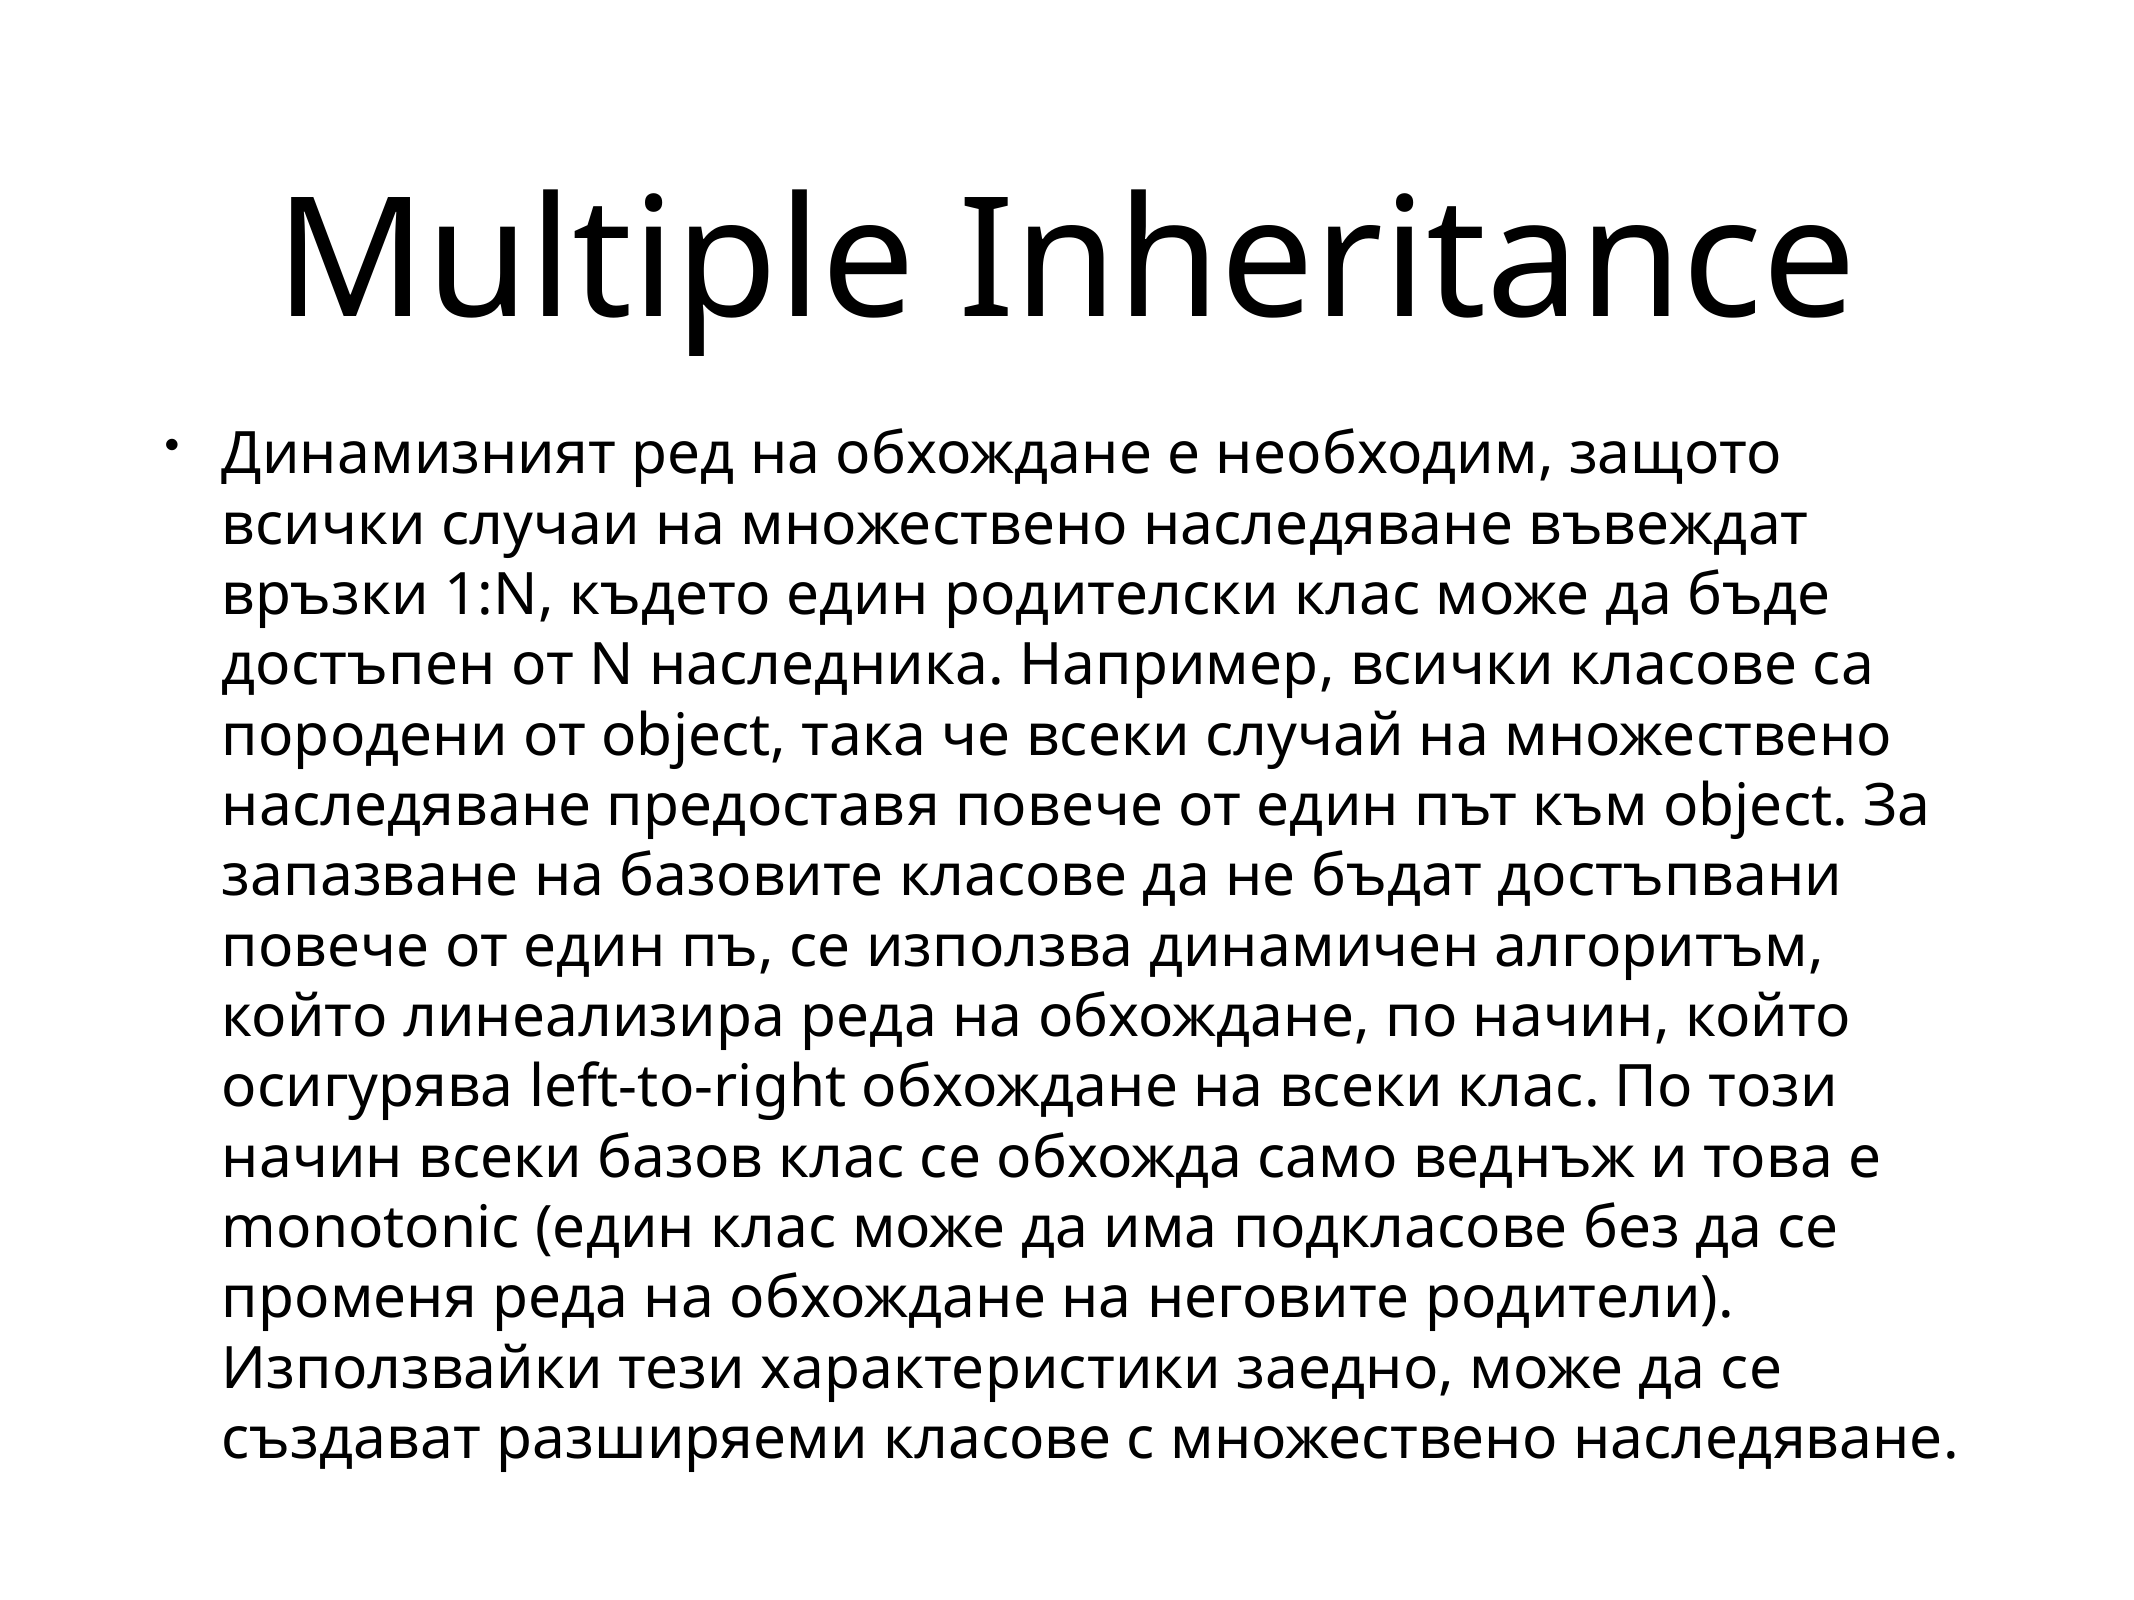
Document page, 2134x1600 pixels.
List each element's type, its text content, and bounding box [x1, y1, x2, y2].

title Multiple Inheritance [155, 72, 1978, 426]
list Динамизният ред на обхождане е необходим, защото всички случаи на множествено наследяване въвеждат връзки 1:N, където един родителски клас може да бъде достъпен от N наследника. Например, всички класове са породени от object, така че всеки случай на множествено наследяване предоставя повече от един път към object. За запазване на базовите класове да не бъдат достъпвани повече от един пъ, се използва динамичен алгоритъм, който линеализира реда на обхождане, по начин, който осигурява left-to-right обхождане на всеки клас. По този начин всеки базов клас се обхожда само веднъж и това е monotonic (един клас може да има подкласове без да се променя реда на обхождане на неговите родители). Използвайки тези характеристики заедно, може да се създават разширяеми класове с множествено наследяване. [155, 426, 1978, 1459]
